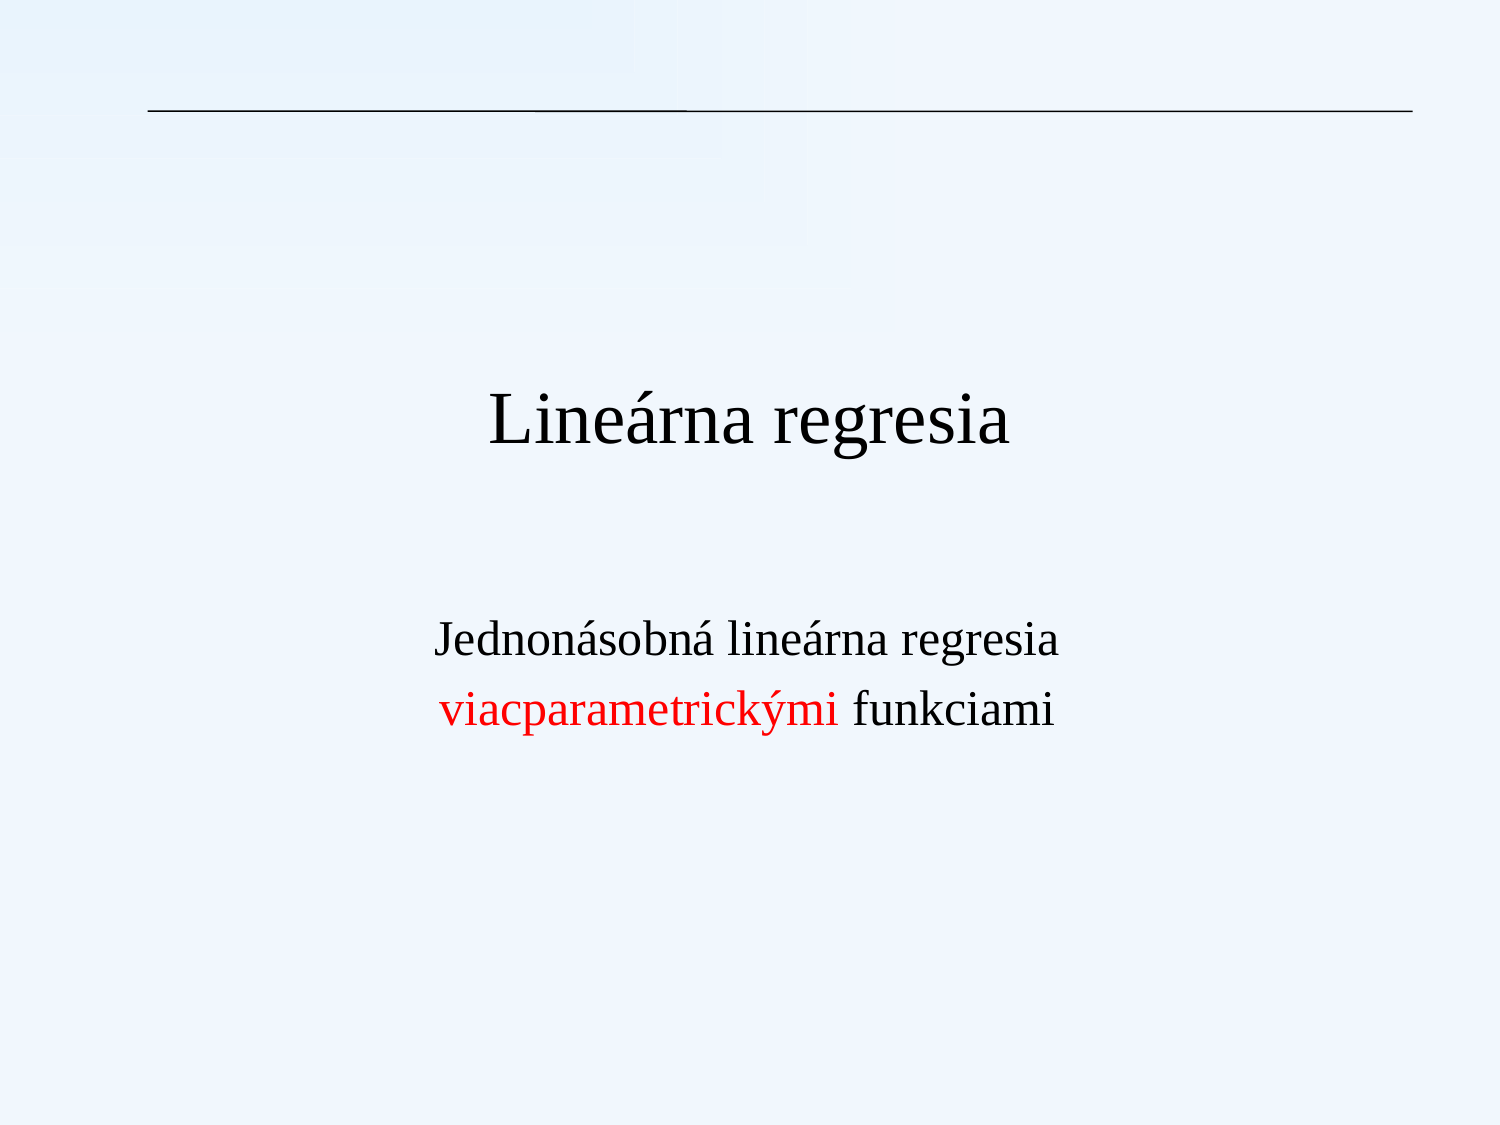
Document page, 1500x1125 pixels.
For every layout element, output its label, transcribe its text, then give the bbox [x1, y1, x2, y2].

text_box Jednonásobná lineárna regresia viacparametrickými funkciami [222, 597, 1273, 765]
text_box Lineárna regresia [112, 367, 1388, 551]
